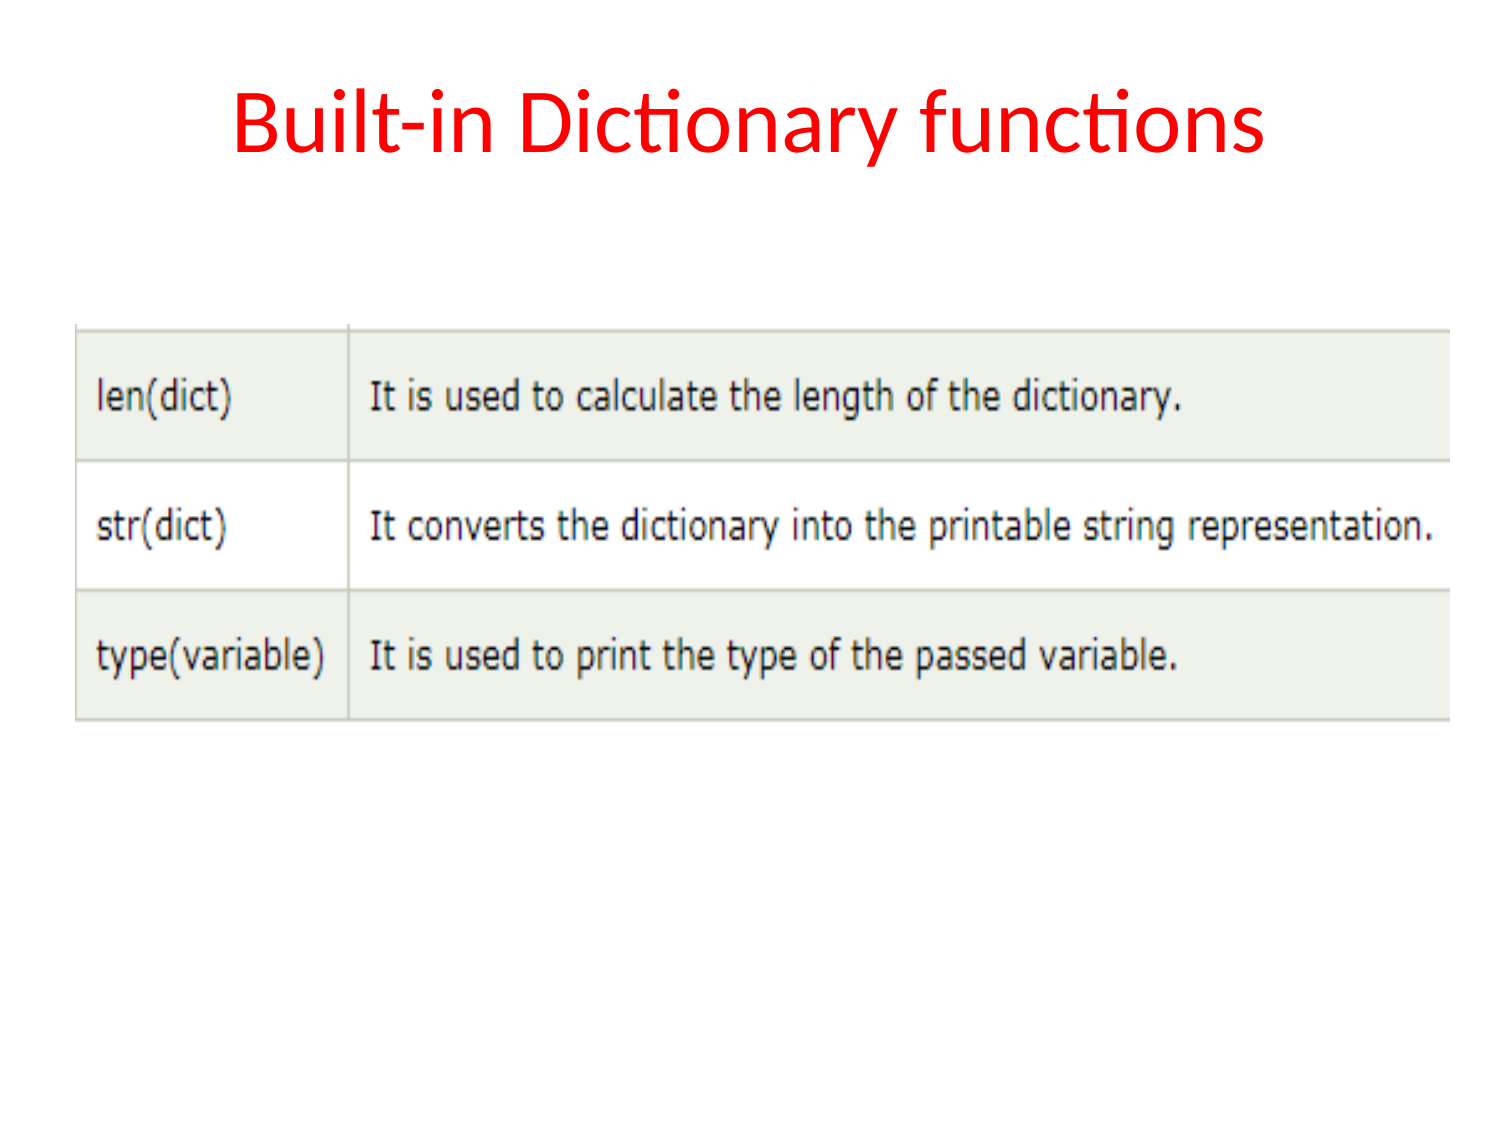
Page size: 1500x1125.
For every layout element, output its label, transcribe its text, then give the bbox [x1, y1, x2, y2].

title Built-in Dictionary functions [75, 45, 1425, 188]
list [74, 324, 1451, 730]
